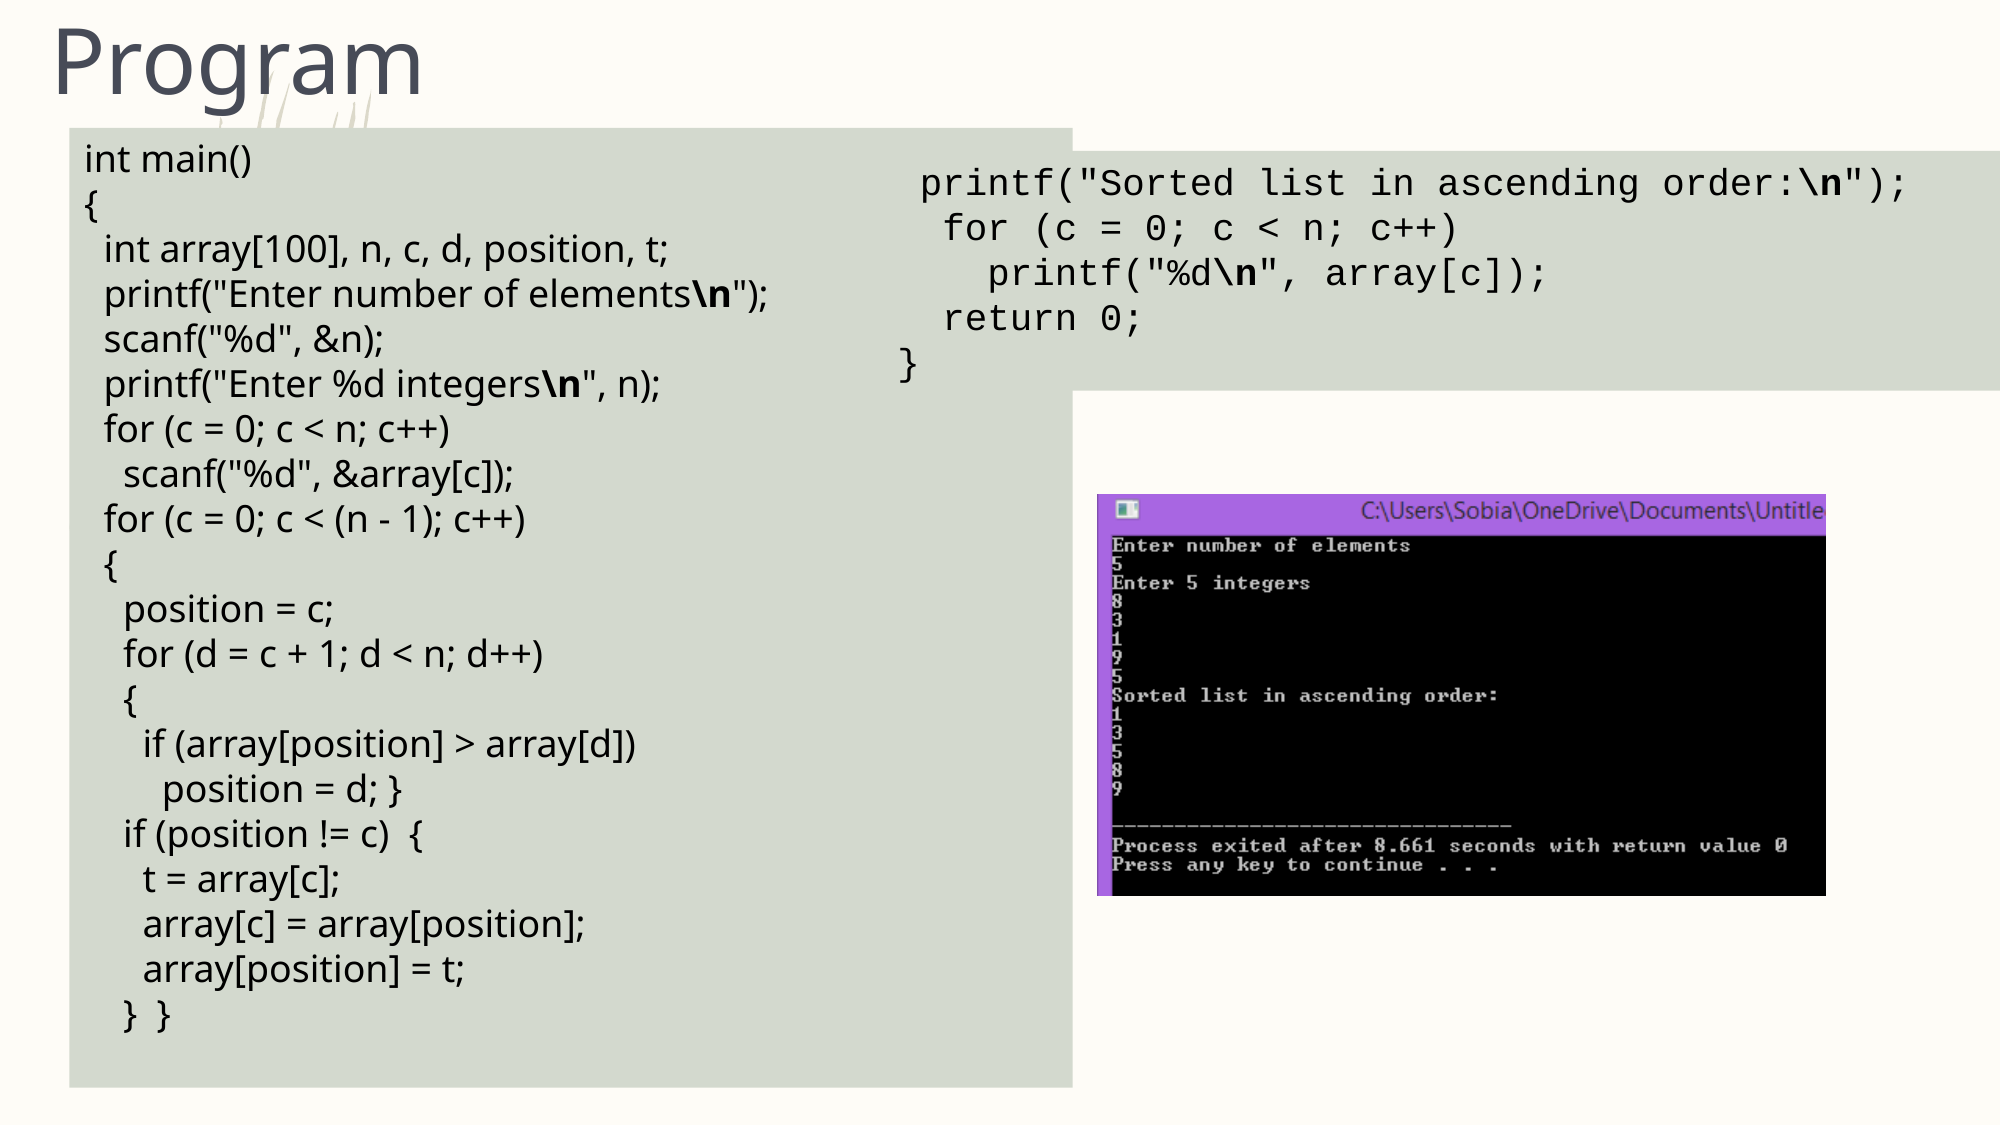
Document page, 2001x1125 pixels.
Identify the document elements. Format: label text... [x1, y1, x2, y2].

title Program [34, 0, 1474, 256]
text_box printf("Sorted list in ascending order:\n"); for (c = 0; c < n; c++) printf("%d\n", array[c]); return 0; } [882, 150, 2000, 391]
text_box int main() { int array[100], n, c, d, position, t; printf("Enter number of elements\n"); scanf("%d", &n); printf("Enter %d integers\n", n); for (c = 0; c < n; c++) scanf("%d", &array[c]); for (c = 0; c < (n - 1); c++) { position = c; for (d = c + 1; d < n; d++) { if (array[position] > array[d]) position = d; } if (position != c) { t = array[c]; array[c] = array[position]; array[position] = t; } } [69, 127, 1073, 1088]
picture [1096, 494, 1826, 897]
